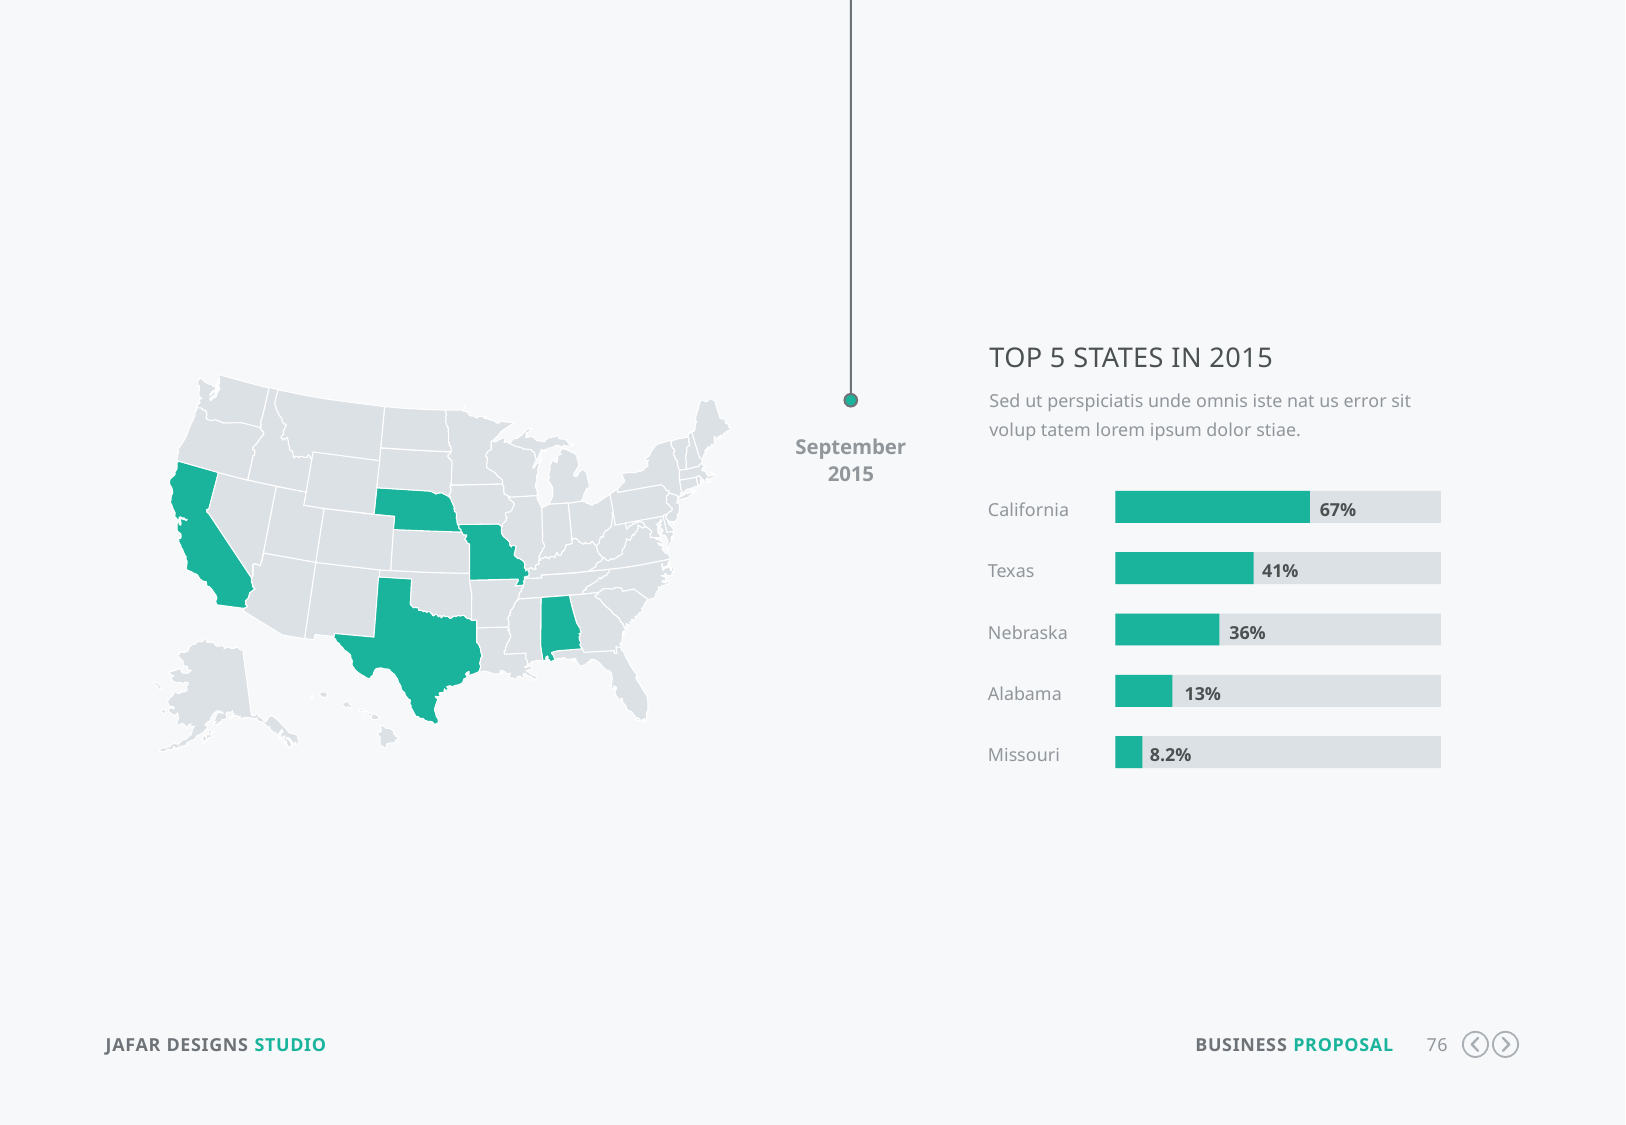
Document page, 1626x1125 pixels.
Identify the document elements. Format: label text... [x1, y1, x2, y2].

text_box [988, 490, 1442, 769]
text_box Top 5 States in 2015 [989, 340, 1441, 373]
text_box [843, 392, 859, 408]
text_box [153, 374, 731, 752]
text_box September 2015 [789, 430, 912, 486]
text_box Sed ut perspiciatis unde omnis iste nat us error sit volup tatem lorem ipsum dolor stiae. [989, 381, 1441, 441]
